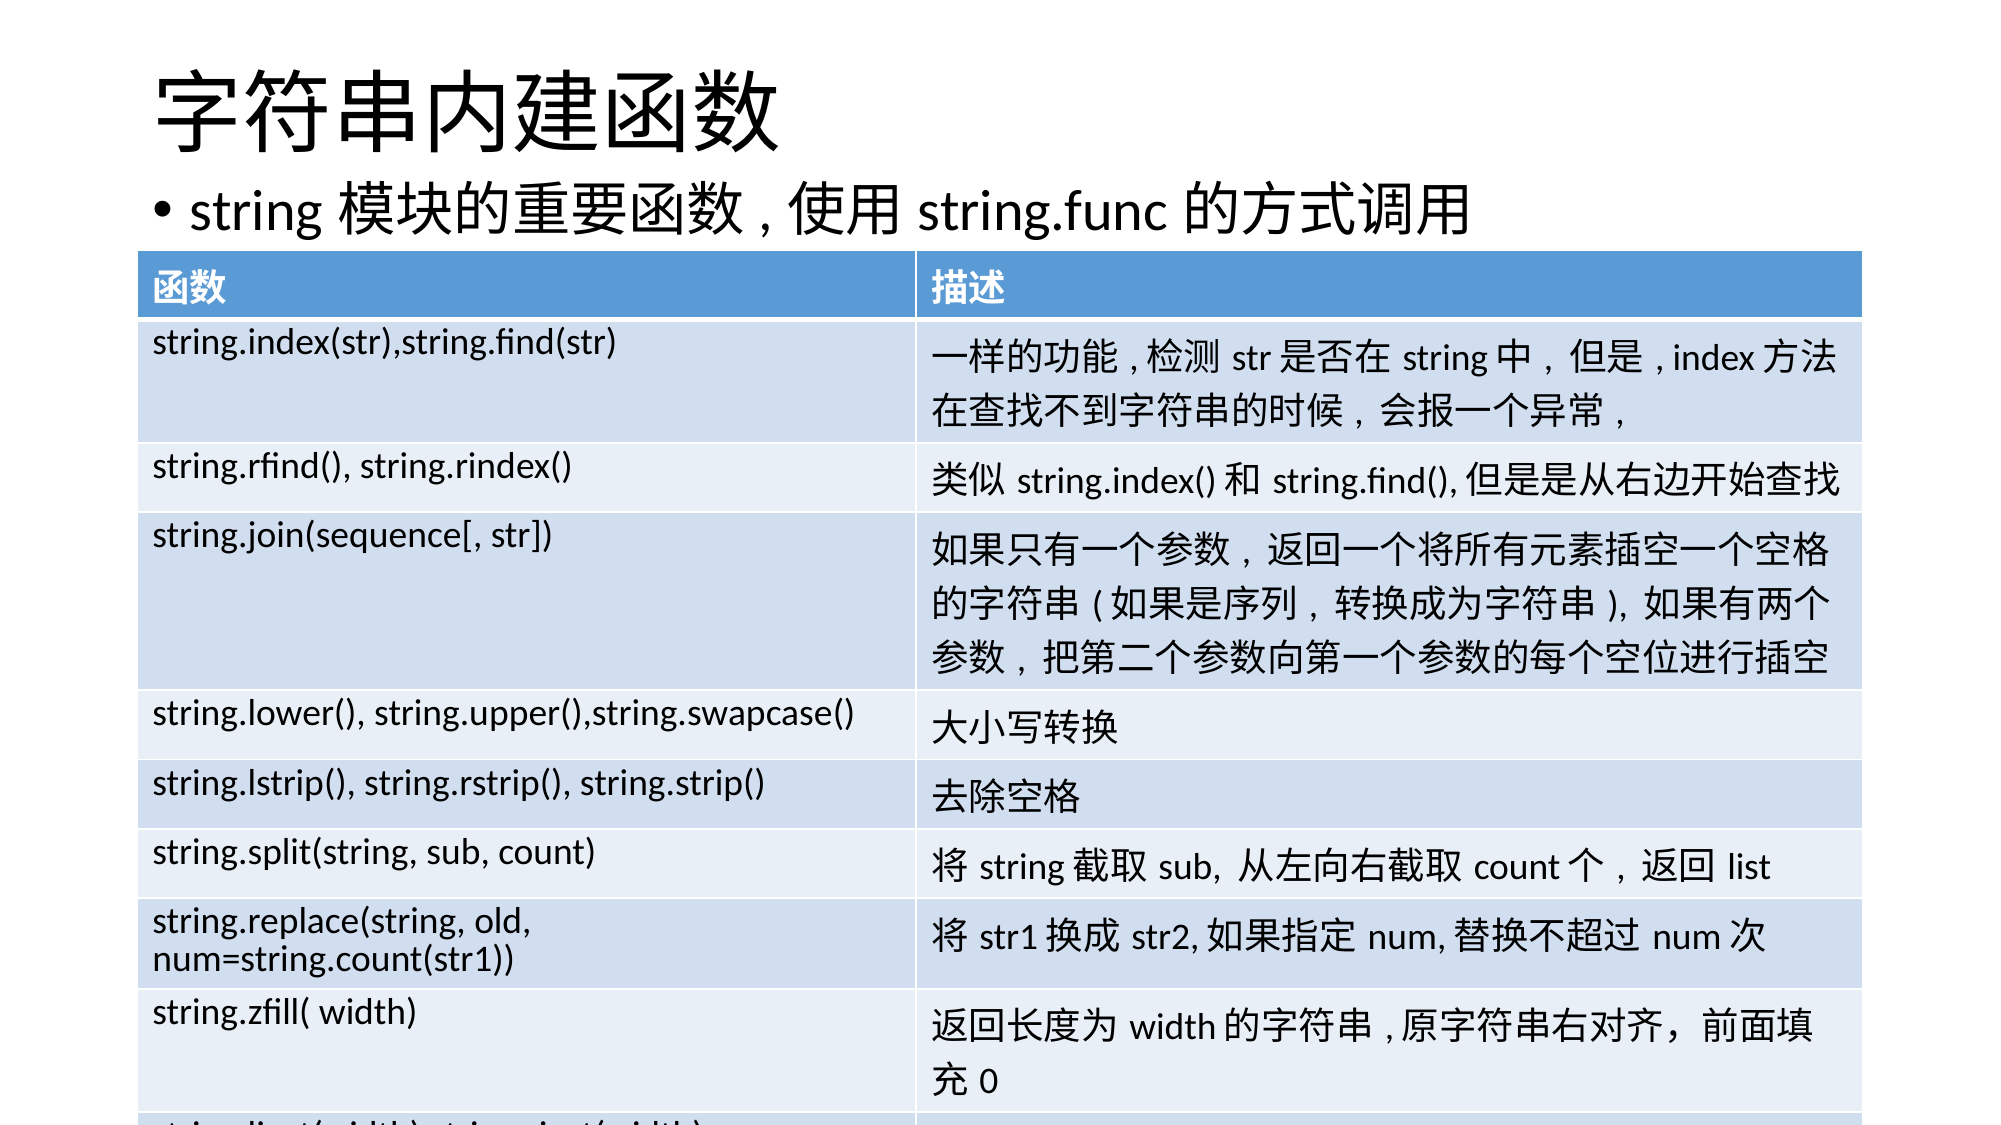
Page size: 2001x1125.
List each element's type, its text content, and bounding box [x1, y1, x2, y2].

table_cell string.zfill( width) [138, 990, 915, 1111]
table_cell string.split(string, sub, count) [138, 830, 915, 897]
table_header 函数 [138, 251, 915, 317]
table_cell 大小写转换 [917, 691, 1862, 759]
table_cell 返回长度为width的字符串,原字符串右对齐，前面填充0 [917, 990, 1862, 1111]
table_cell string.index(str),string.find(str) [138, 322, 915, 442]
title 字符串内建函数 [137, 59, 1863, 173]
table_cell string.join(sequence[, str]) [138, 513, 915, 689]
table_cell 类似string.index()和string.find(),但是是从右边开始查找 [917, 444, 1862, 511]
table_cell string.rfind(), string.rindex() [138, 444, 915, 511]
table_header 描述 [917, 251, 1862, 317]
table_cell string.ljust(width),string.rjust(width) [138, 1113, 915, 1125]
table_cell string.lower(), string.upper(),string.swapcase() [138, 691, 915, 759]
table_cell 去除空格 [917, 760, 1862, 828]
list string模块的重要函数,使用string.func的方式调用 [137, 172, 1845, 249]
table_cell 如果只有一个参数, 返回一个将所有元素插空一个空格的字符串(如果是序列, 转换成为字符串), 如果有两个参数, 把第二个参数向第一个参数的每个空位进行插空 [917, 513, 1862, 689]
table_cell 将string截取sub, 从左向右截取count个, 返回list [917, 830, 1862, 897]
table_cell 将str1换成str2,如果指定num,替换不超过num次 [917, 899, 1862, 988]
table_cell 一样的功能,检测str是否在string中, 但是, index方法在查找不到字符串的时候, 会报一个异常, [917, 322, 1862, 442]
table_cell string.replace(string, old, num=string.count(str1)) [138, 899, 915, 988]
table_cell 返回一个原字符串左(右)对齐，并使用空格填充至长度width的新字符串 [917, 1113, 1862, 1125]
table_cell string.lstrip(), string.rstrip(), string.strip() [138, 760, 915, 828]
